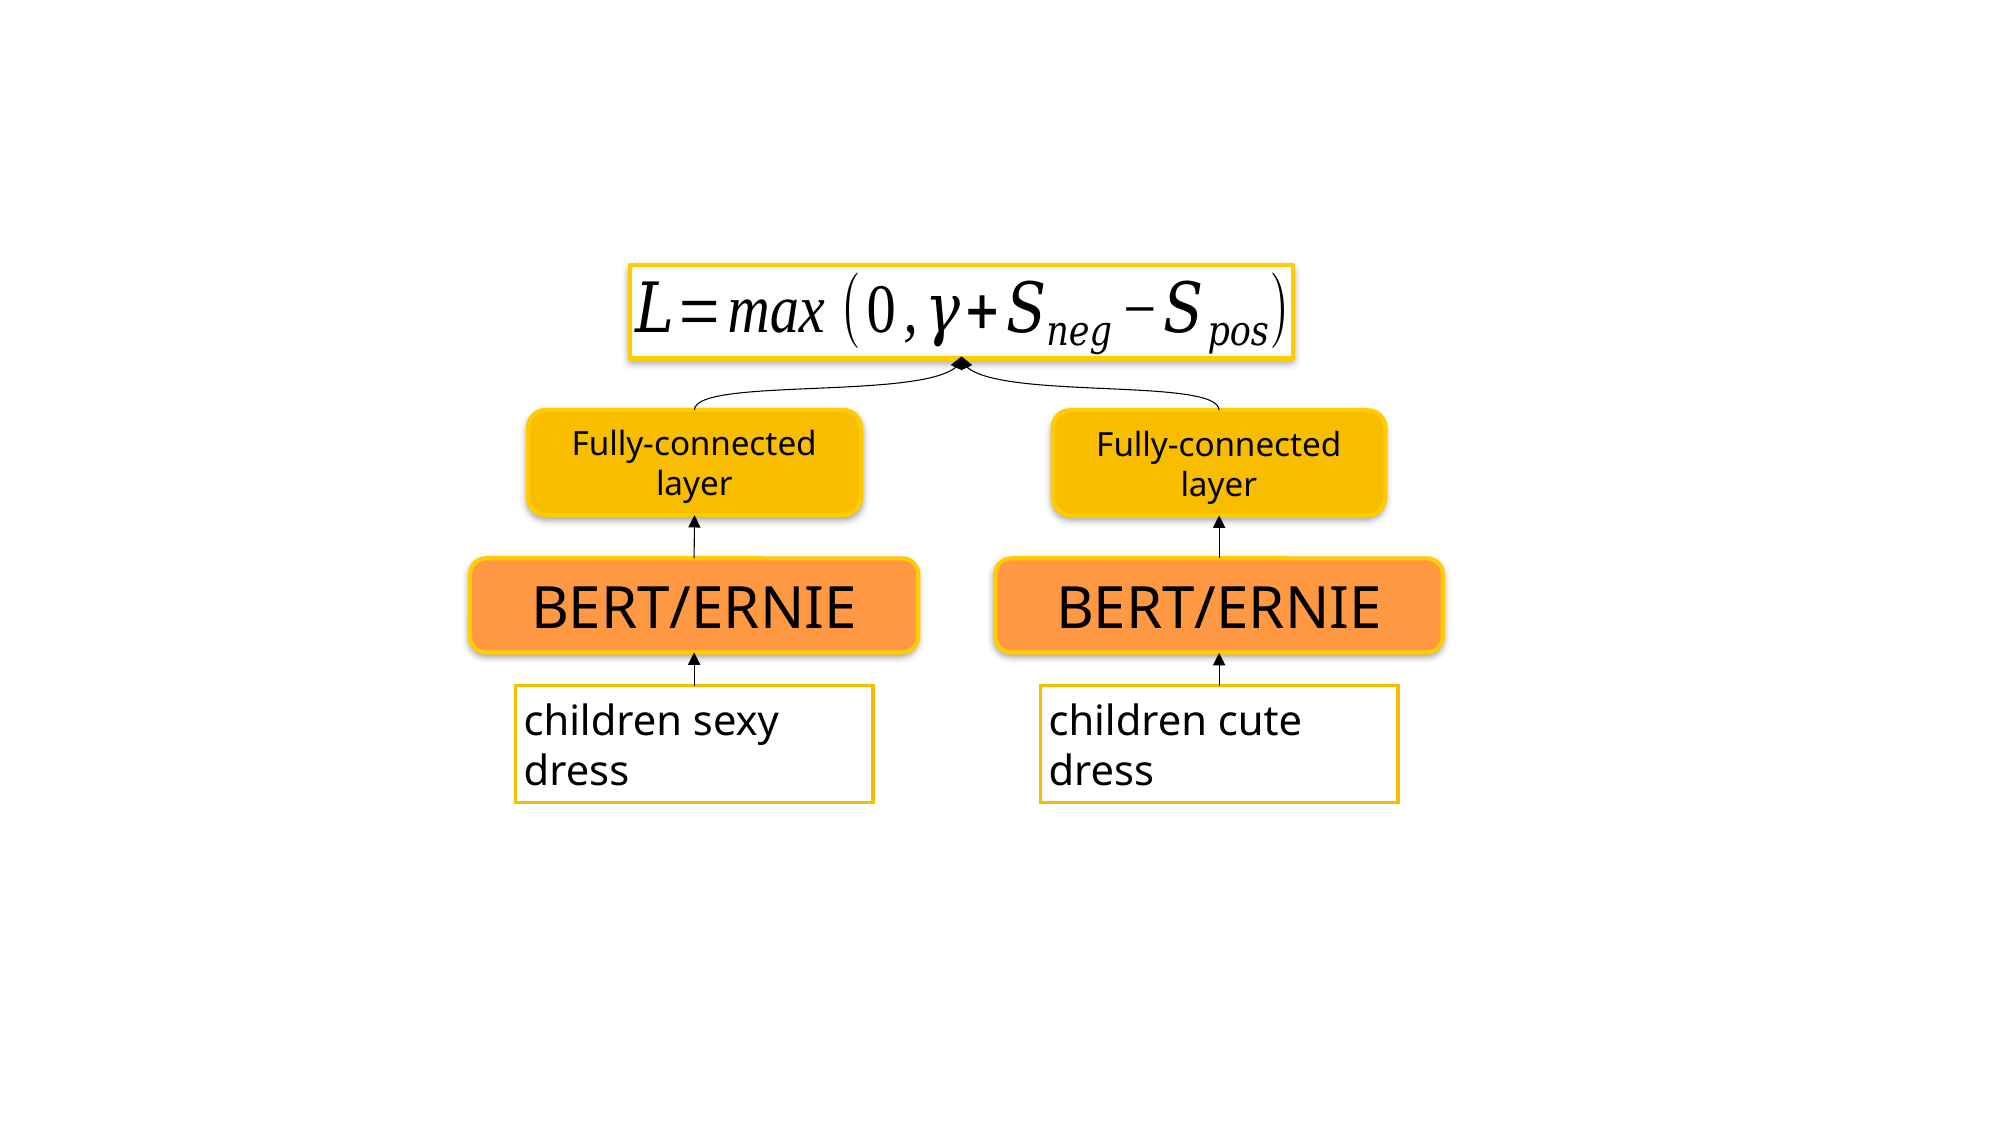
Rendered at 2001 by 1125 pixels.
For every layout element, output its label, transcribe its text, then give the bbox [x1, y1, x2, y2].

text_box children cute dress [1040, 778, 1398, 803]
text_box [470, 267, 1443, 778]
